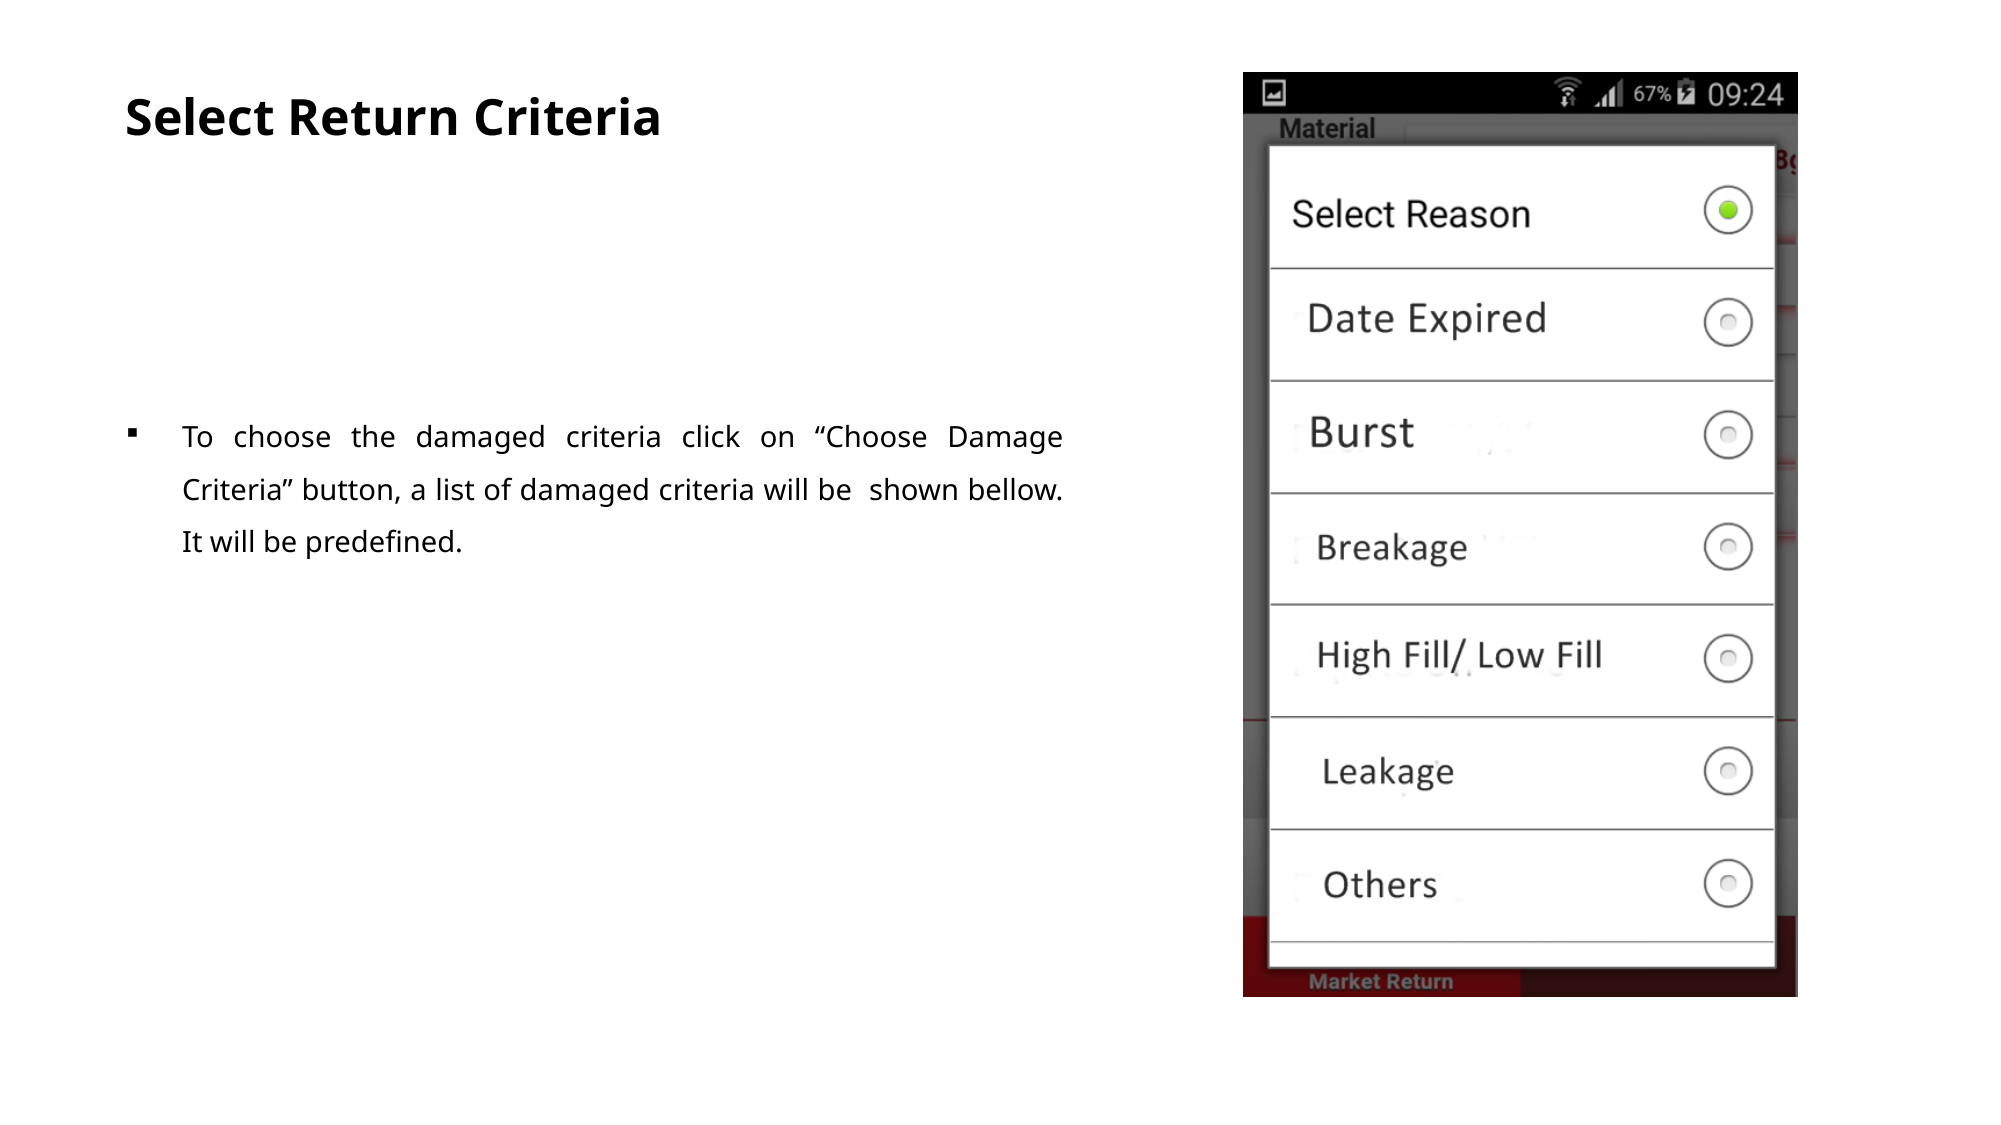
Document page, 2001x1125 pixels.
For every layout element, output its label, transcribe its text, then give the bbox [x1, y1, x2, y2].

picture [1243, 72, 1798, 997]
text_box To choose the damaged criteria click on “Choose Damage Criteria” button, a list of damaged criteria will be shown bellow. It will be predefined. [111, 393, 1080, 610]
text_box Select Return Criteria [111, 78, 995, 154]
